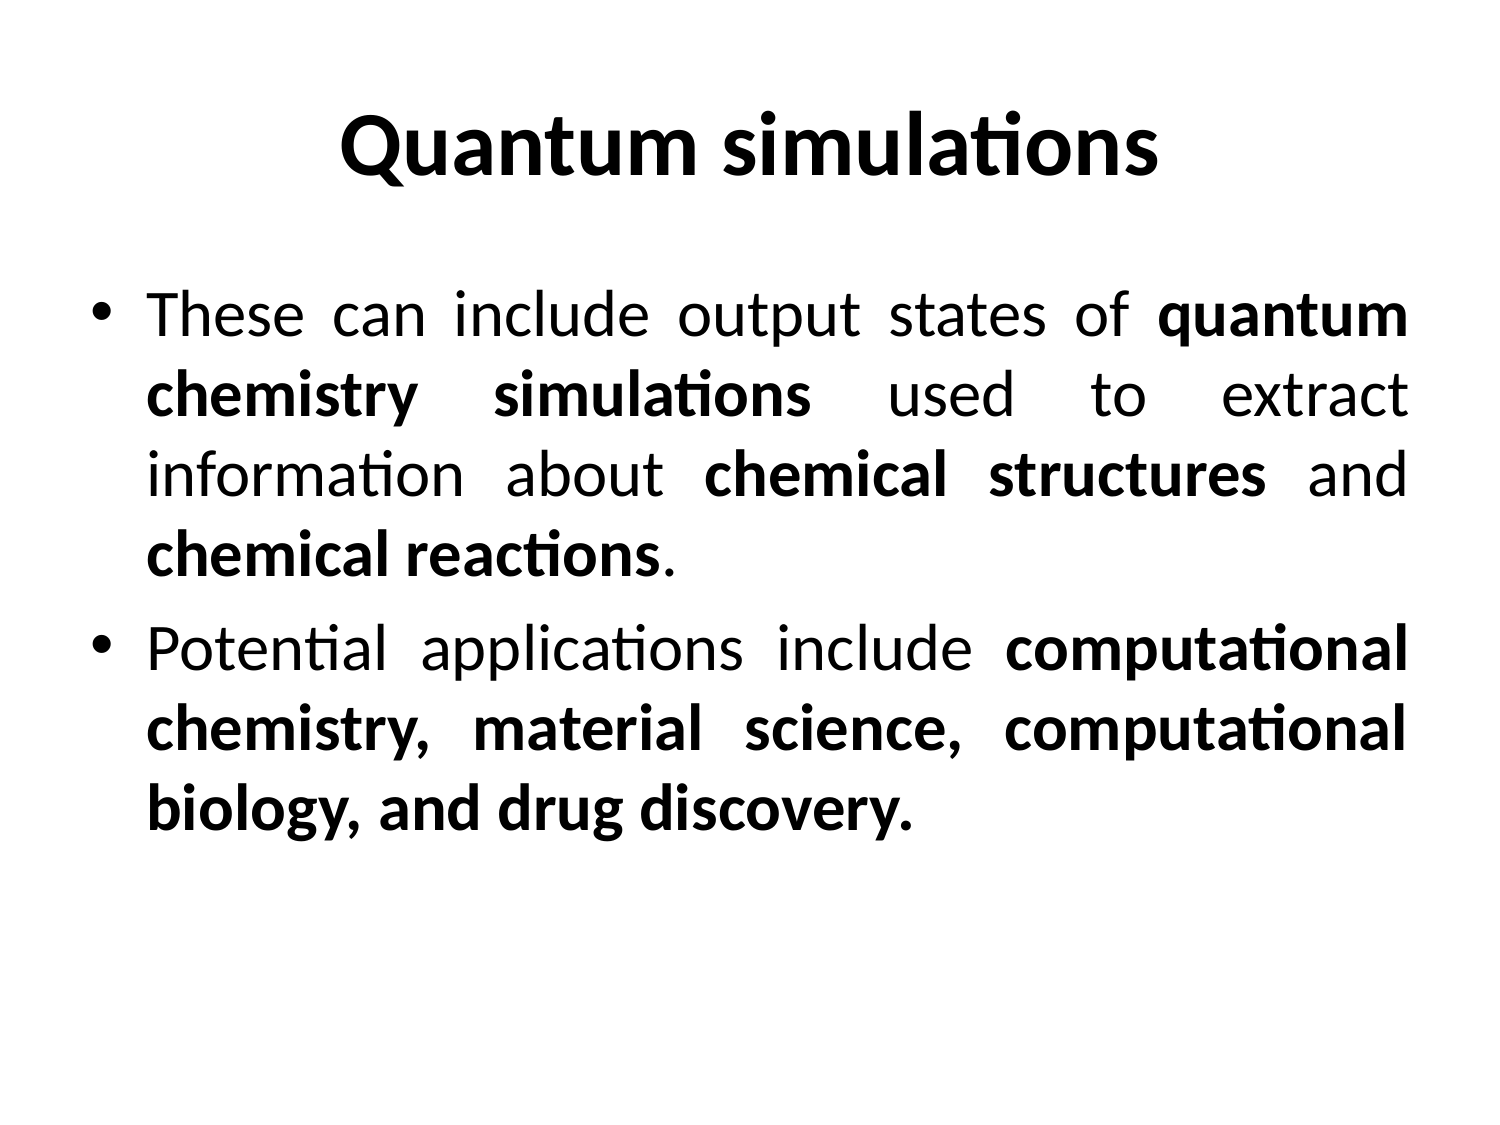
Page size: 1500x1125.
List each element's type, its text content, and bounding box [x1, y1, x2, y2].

list These can include output states of quantum chemistry simulations used to extract information about chemical structures and chemical reactions. Potential applications include computational chemistry, material science, computational biology, and drug discovery. [75, 262, 1425, 1083]
title Quantum simulations [75, 45, 1425, 233]
